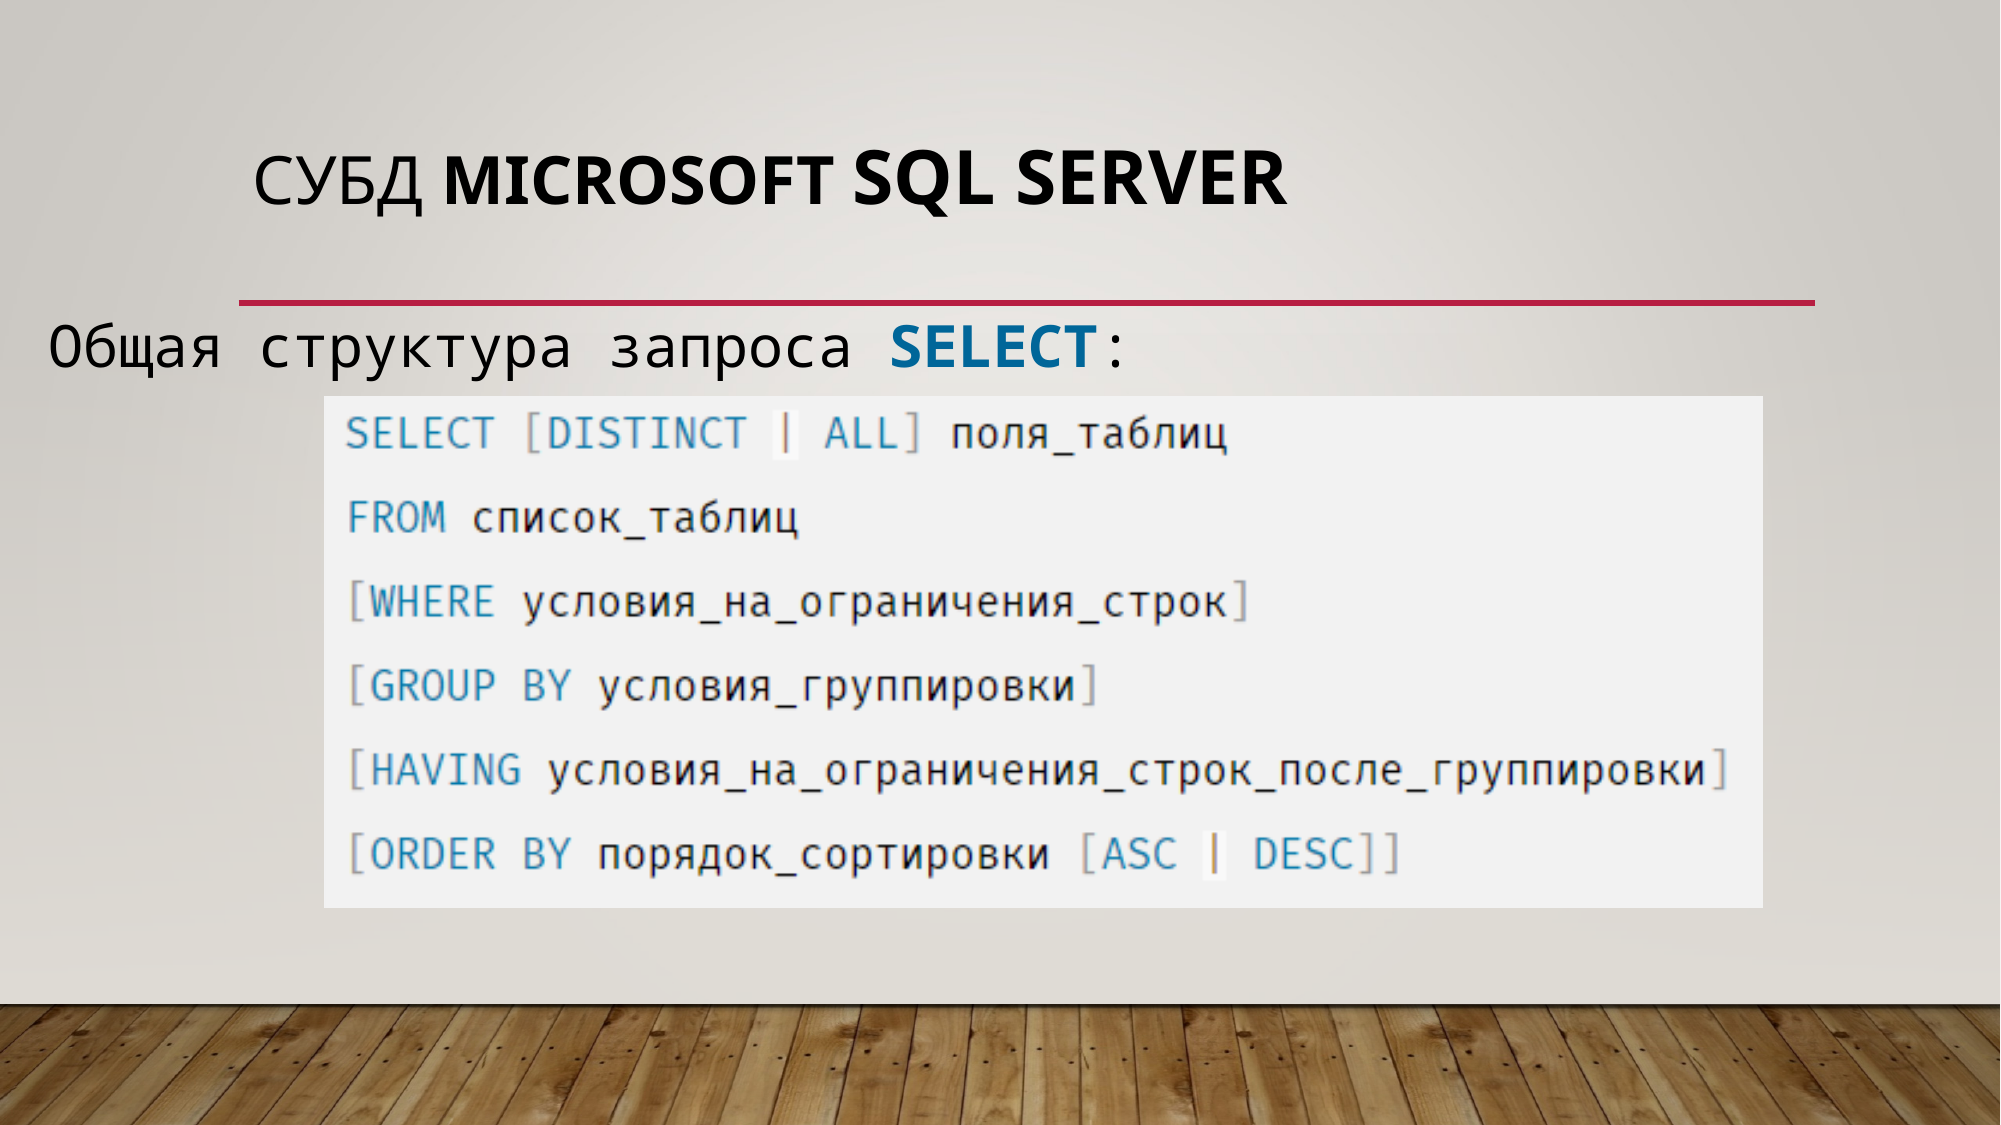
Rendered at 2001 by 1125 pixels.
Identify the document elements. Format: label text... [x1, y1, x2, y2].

picture [324, 395, 1764, 908]
picture [0, 0, 2001, 396]
text_box Общая структура запроса SELECT: [33, 302, 1969, 660]
title СУБД Microsoft SQL server [237, 132, 1814, 302]
picture [0, 1004, 2001, 1125]
